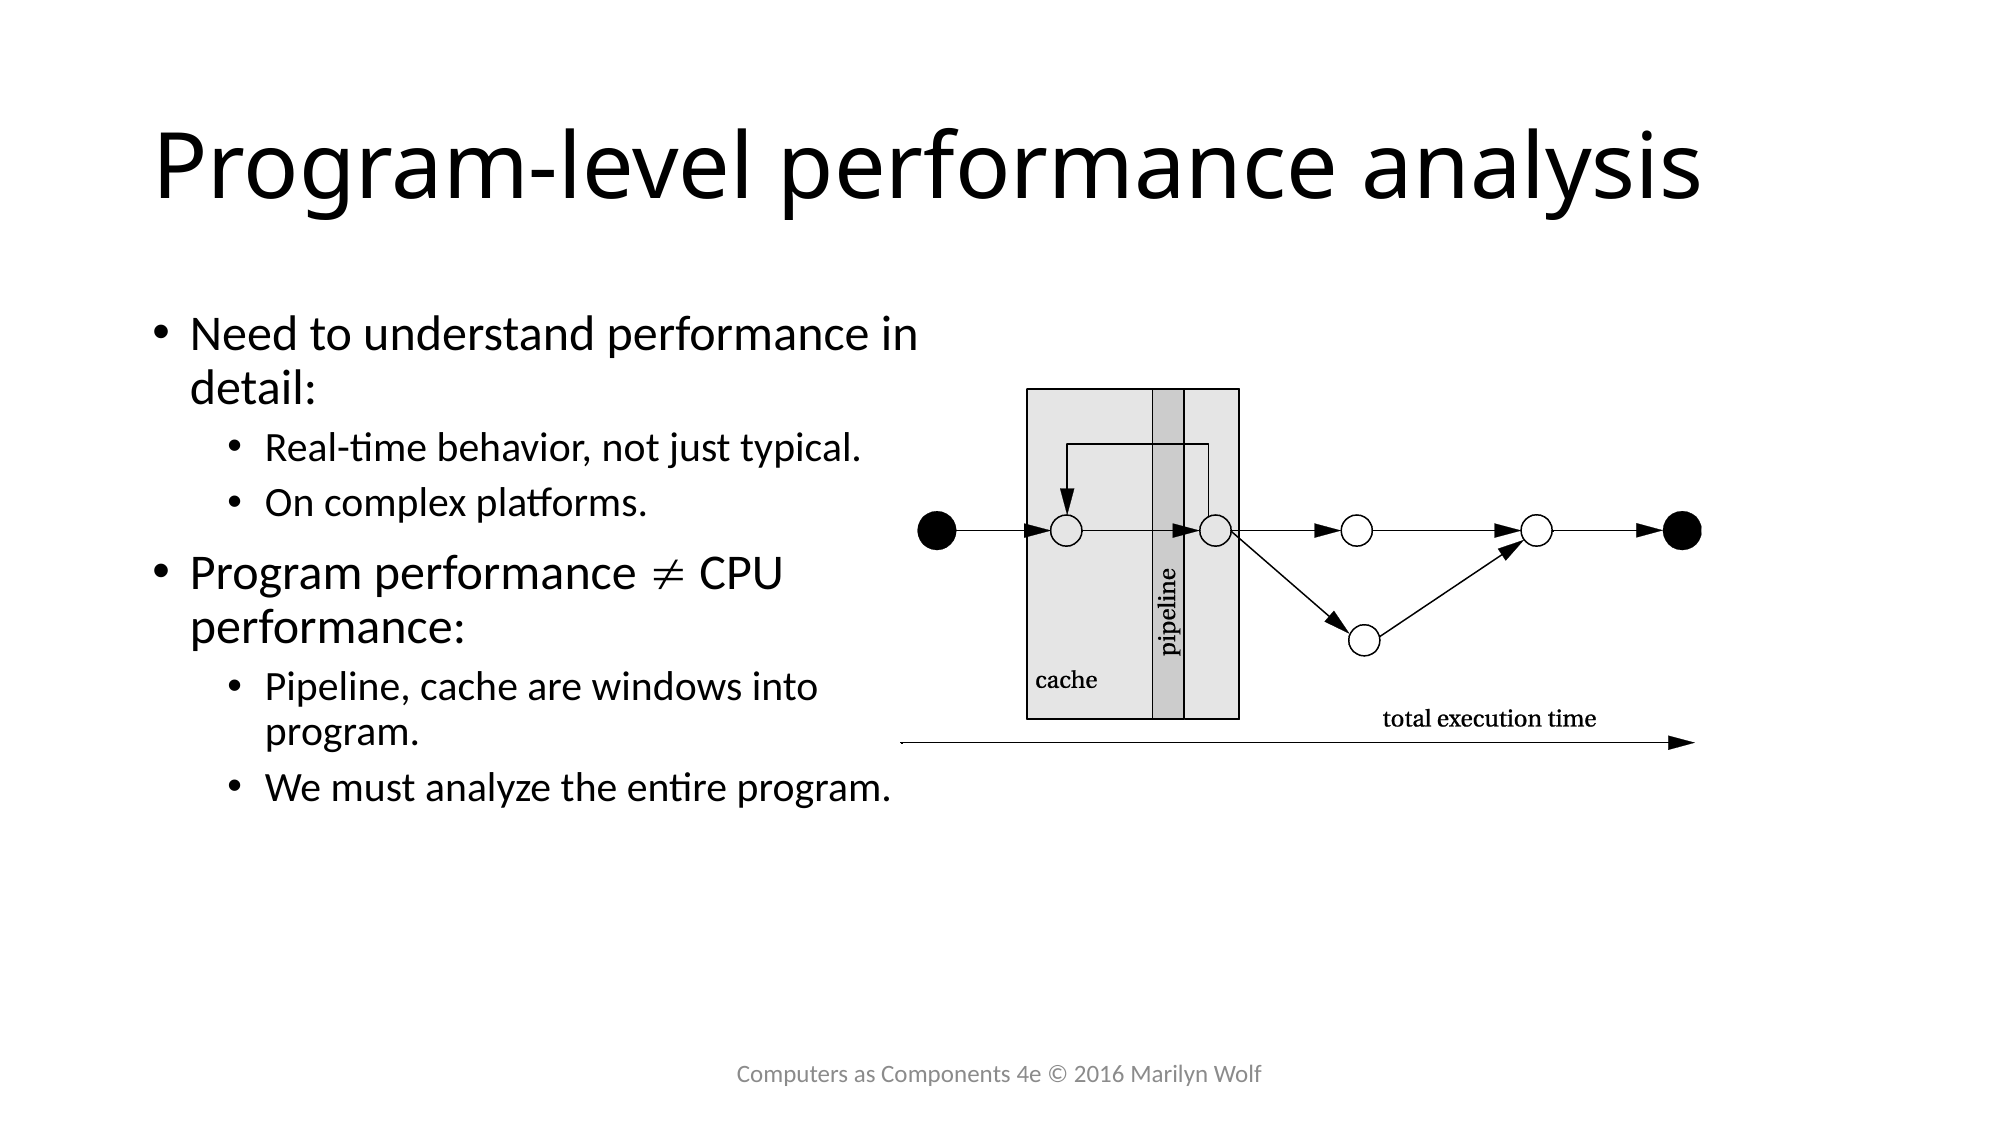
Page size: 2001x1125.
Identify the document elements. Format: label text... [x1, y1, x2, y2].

list Need to understand performance in detail: Real-time behavior, not just typical. On complex platforms. Program performance ¹ CPU performance: Pipeline, cache are windows into program. We must analyze the entire program. [137, 299, 988, 1014]
title Program-level performance analysis [137, 59, 1863, 278]
footer Computers as Components 4e © 2016 Marilyn Wolf [662, 1042, 1338, 1103]
picture [899, 387, 1702, 750]
